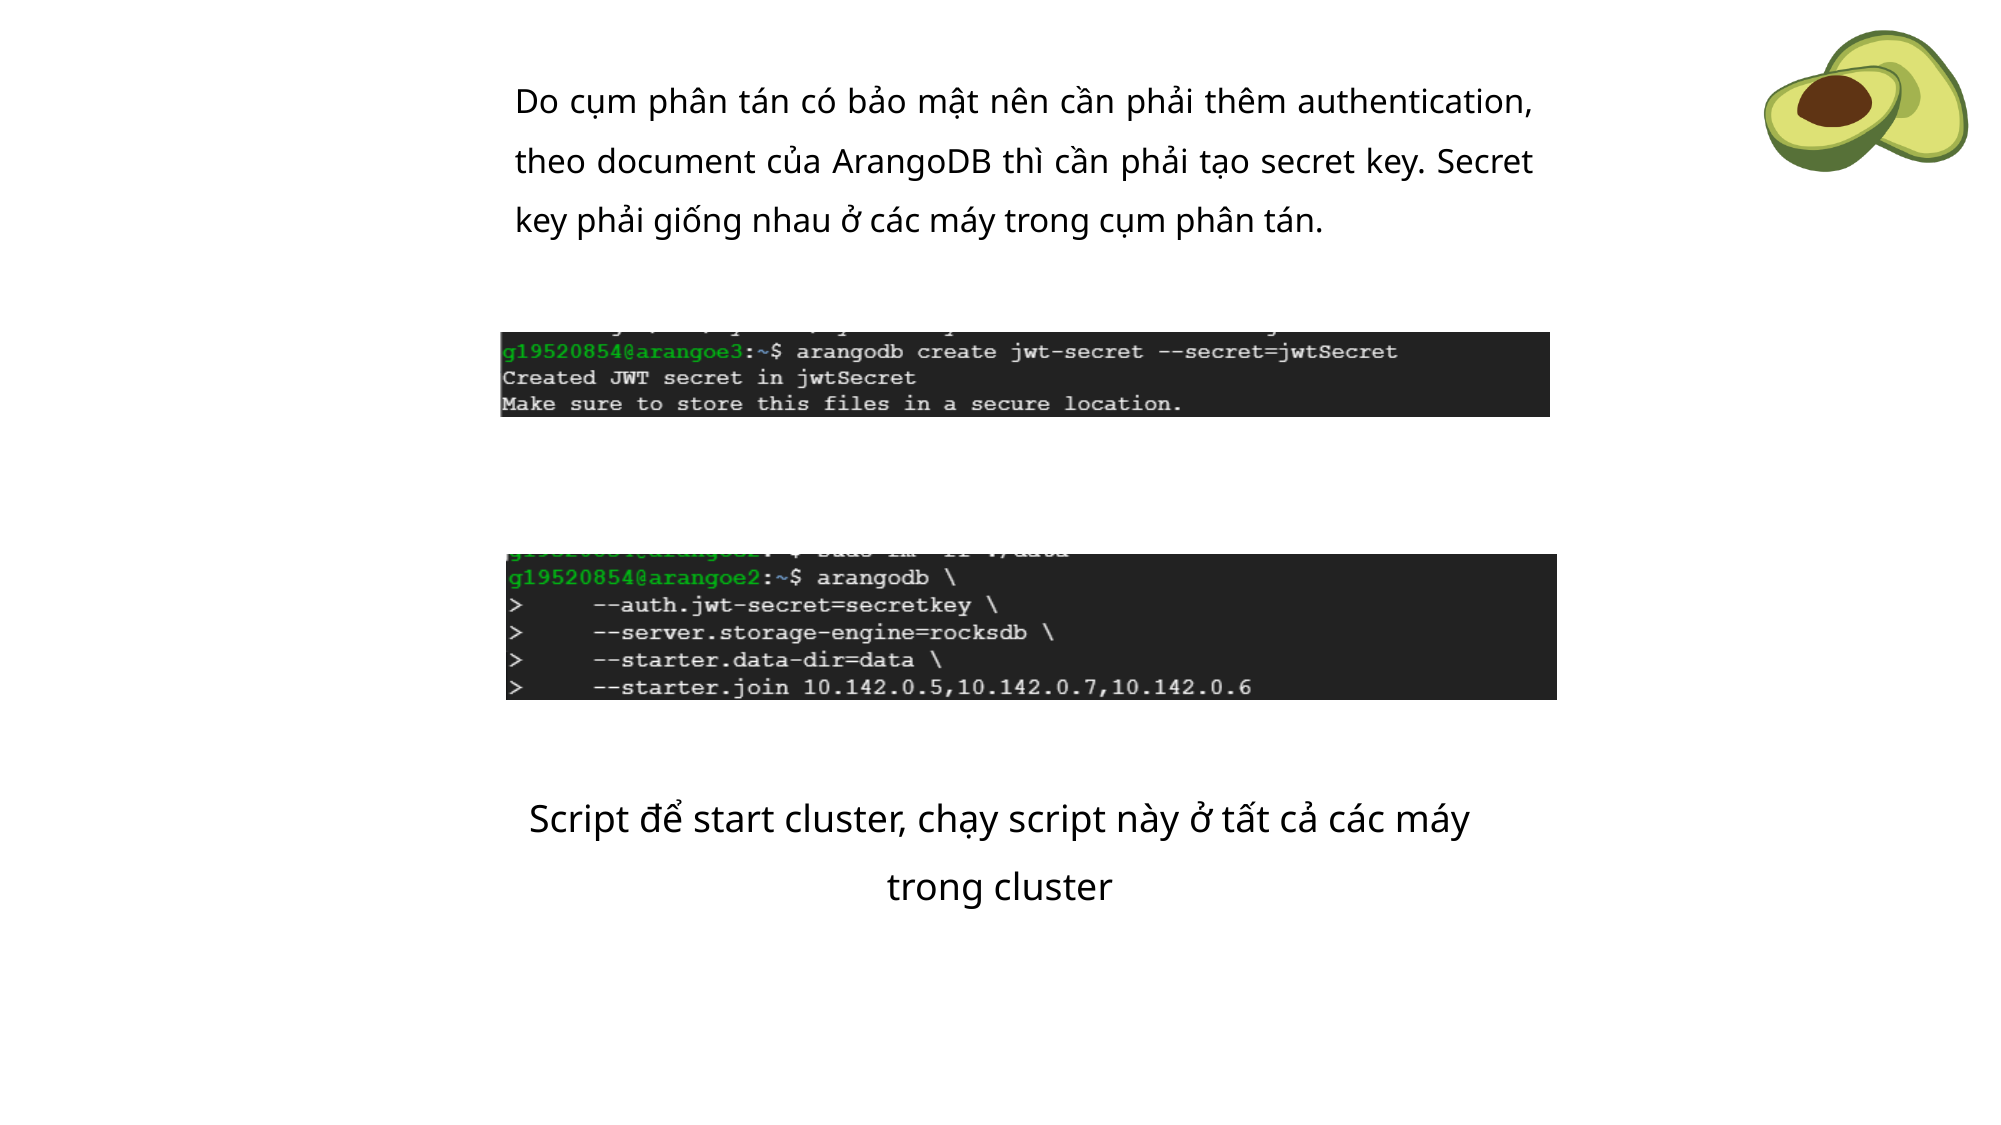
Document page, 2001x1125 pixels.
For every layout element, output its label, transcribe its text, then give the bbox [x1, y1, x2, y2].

picture [506, 554, 1557, 701]
picture [1732, 0, 2000, 181]
text_box Script để start cluster, chạy script này ở tất cả các máy trong cluster [500, 765, 1500, 916]
text_box Do cụm phân tán có bảo mật nên cần phải thêm authentication, theo document của ArangoDB thì cần phải tạo secret key. Secret key phải giống nhau ở các máy trong cụm phân tán. [499, 52, 1550, 247]
picture [499, 332, 1550, 417]
